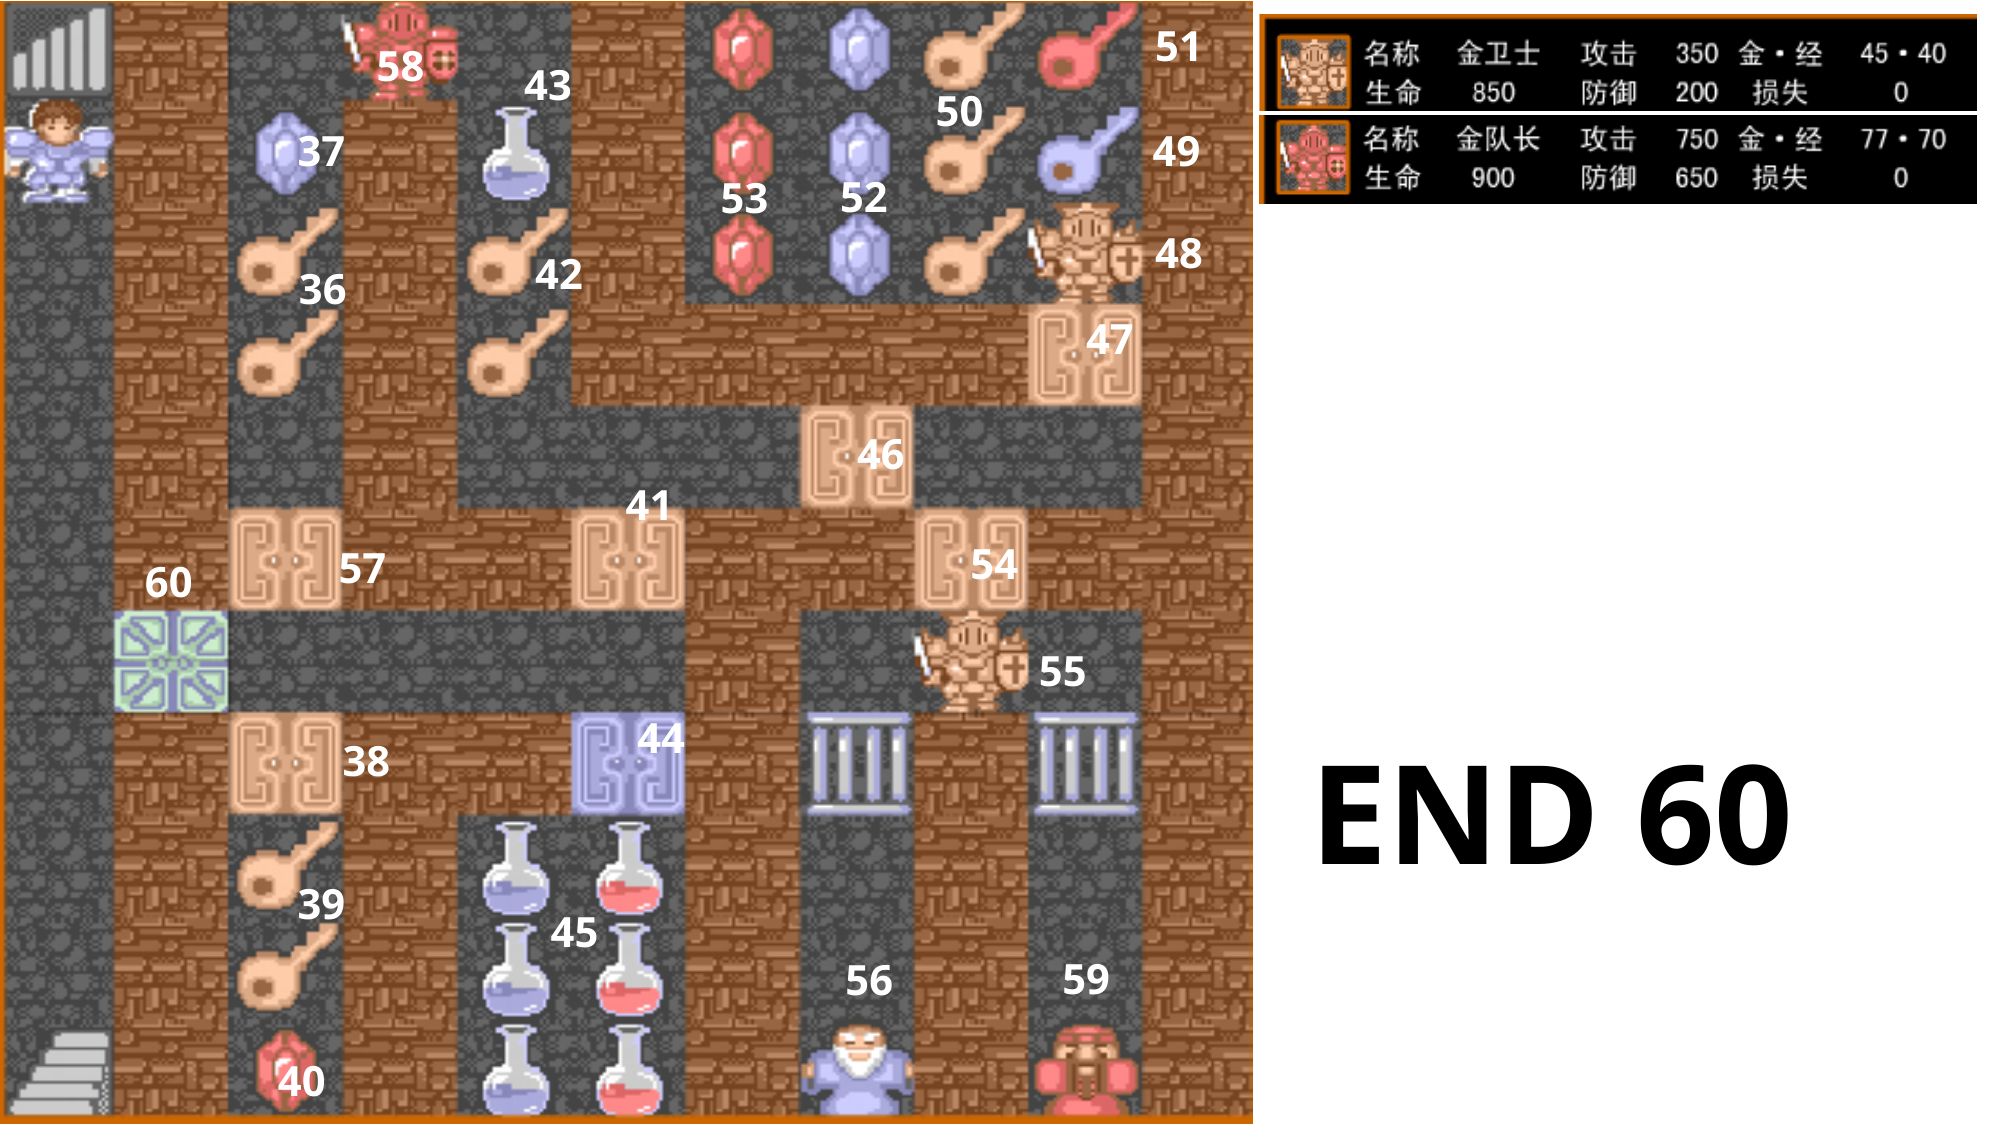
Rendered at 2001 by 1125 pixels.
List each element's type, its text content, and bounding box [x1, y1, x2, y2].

picture [1259, 115, 1977, 204]
text_box END 60 [1295, 720, 1936, 900]
picture [0, 0, 1253, 1124]
picture [1258, 14, 1977, 111]
